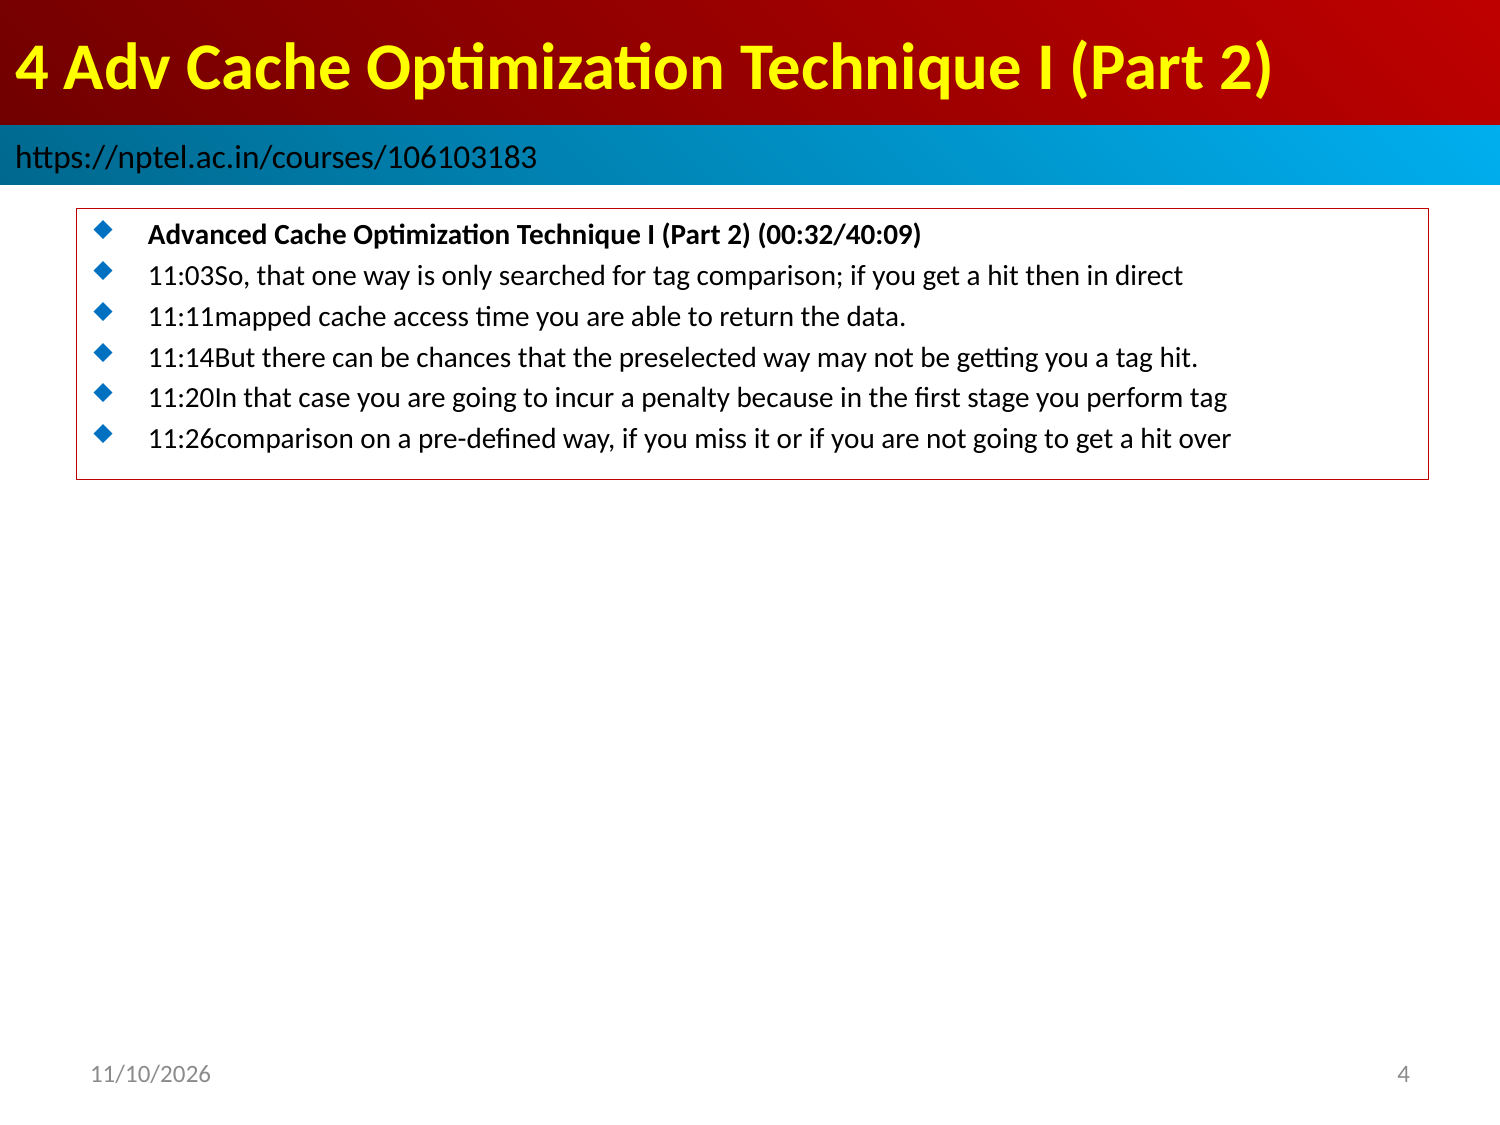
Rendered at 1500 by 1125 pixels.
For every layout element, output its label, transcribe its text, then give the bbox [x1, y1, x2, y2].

title 4 Adv Cache Optimization Technique I (Part 2) [0, 0, 1500, 125]
slide_number 4 [1074, 1042, 1425, 1103]
subtitle Advanced Cache Optimization Technique I (Part 2) (00:32/40:09) 11:03So, that one way is only searched for tag comparison; if you get a hit then in direct 11:11mapped cache access time you are able to return the data. 11:14But there can be chances that the preselected way may not be getting you a tag hit. 11:20In that case you are going to incur a penalty because in the first stage you perform tag 11:26comparison on a pre-defined way, if you miss it or if you are not going to get a hit over [76, 208, 1429, 480]
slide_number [75, 1042, 425, 1103]
text_box https://nptel.ac.in/courses/106103183 [0, 125, 1500, 185]
